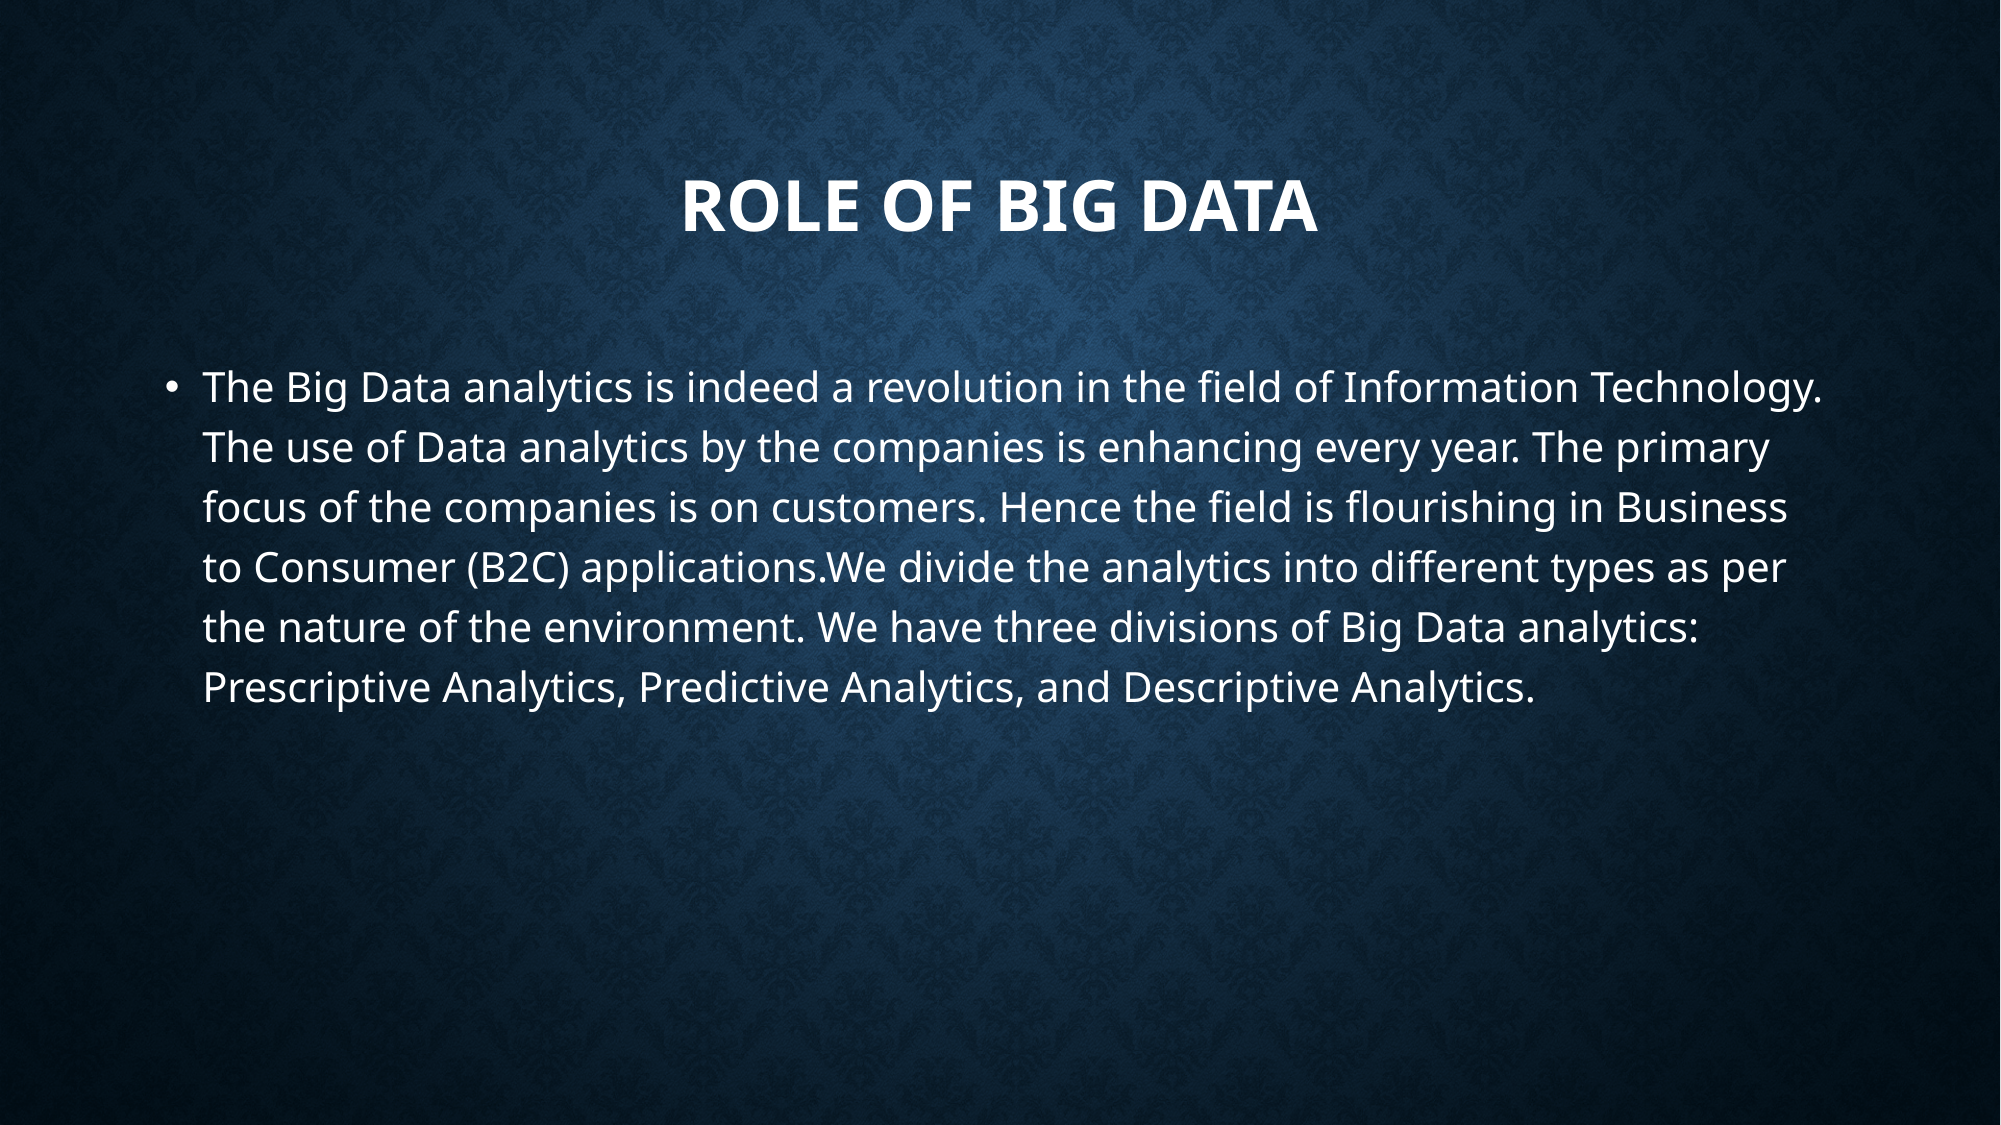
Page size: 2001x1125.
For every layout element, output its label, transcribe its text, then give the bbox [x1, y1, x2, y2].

list The Big Data analytics is indeed a revolution in the field of Information Technology. The use of Data analytics by the companies is enhancing every year. The primary focus of the companies is on customers. Hence the field is flourishing in Business to Consumer (B2C) applications.We divide the analytics into different types as per the nature of the environment. We have three divisions of Big Data analytics: Prescriptive Analytics, Predictive Analytics, and Descriptive Analytics. [149, 343, 1849, 950]
title Role of big data [149, 99, 1849, 318]
